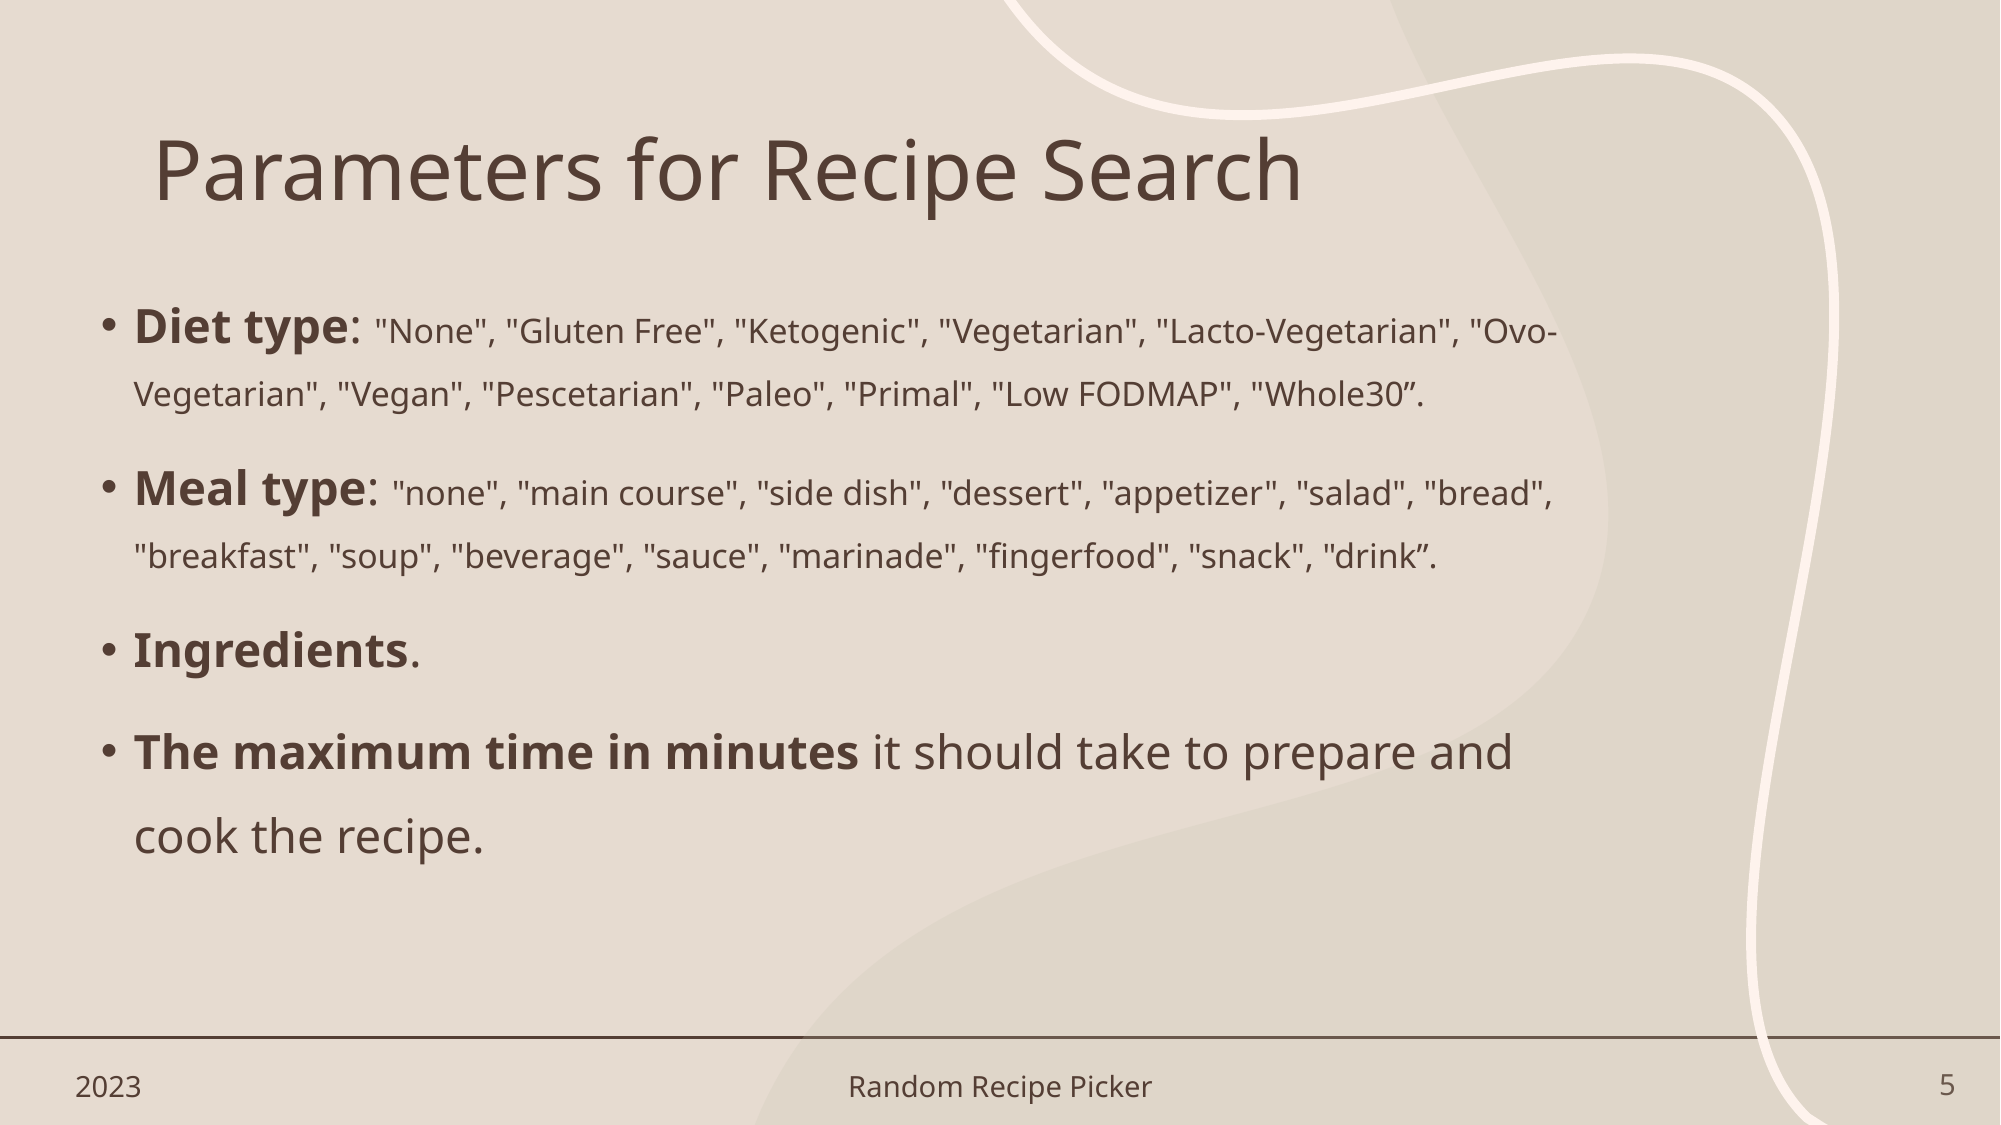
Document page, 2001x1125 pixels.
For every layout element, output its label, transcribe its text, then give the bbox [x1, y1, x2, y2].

slide_number 2023 [60, 1060, 222, 1112]
footer Random Recipe Picker [718, 1060, 1283, 1112]
title Parameters for Recipe Search [137, 117, 1863, 229]
list Diet type: "None", "Gluten Free", "Ketogenic", "Vegetarian", "Lacto-Vegetarian", "Ovo-Vegetarian", "Vegan", "Pescetarian", "Paleo", "Primal", "Low FODMAP", "Whole30”. Meal type: "none", "main course", "side dish", "dessert", "appetizer", "salad", "bread", "breakfast", "soup", "beverage", "sauce", "marinade", "fingerfood", "snack", "drink”. Ingredients. The maximum time in minutes it should take to prepare and cook the recipe. [85, 260, 1622, 952]
slide_number 5 [1808, 1060, 1971, 1112]
